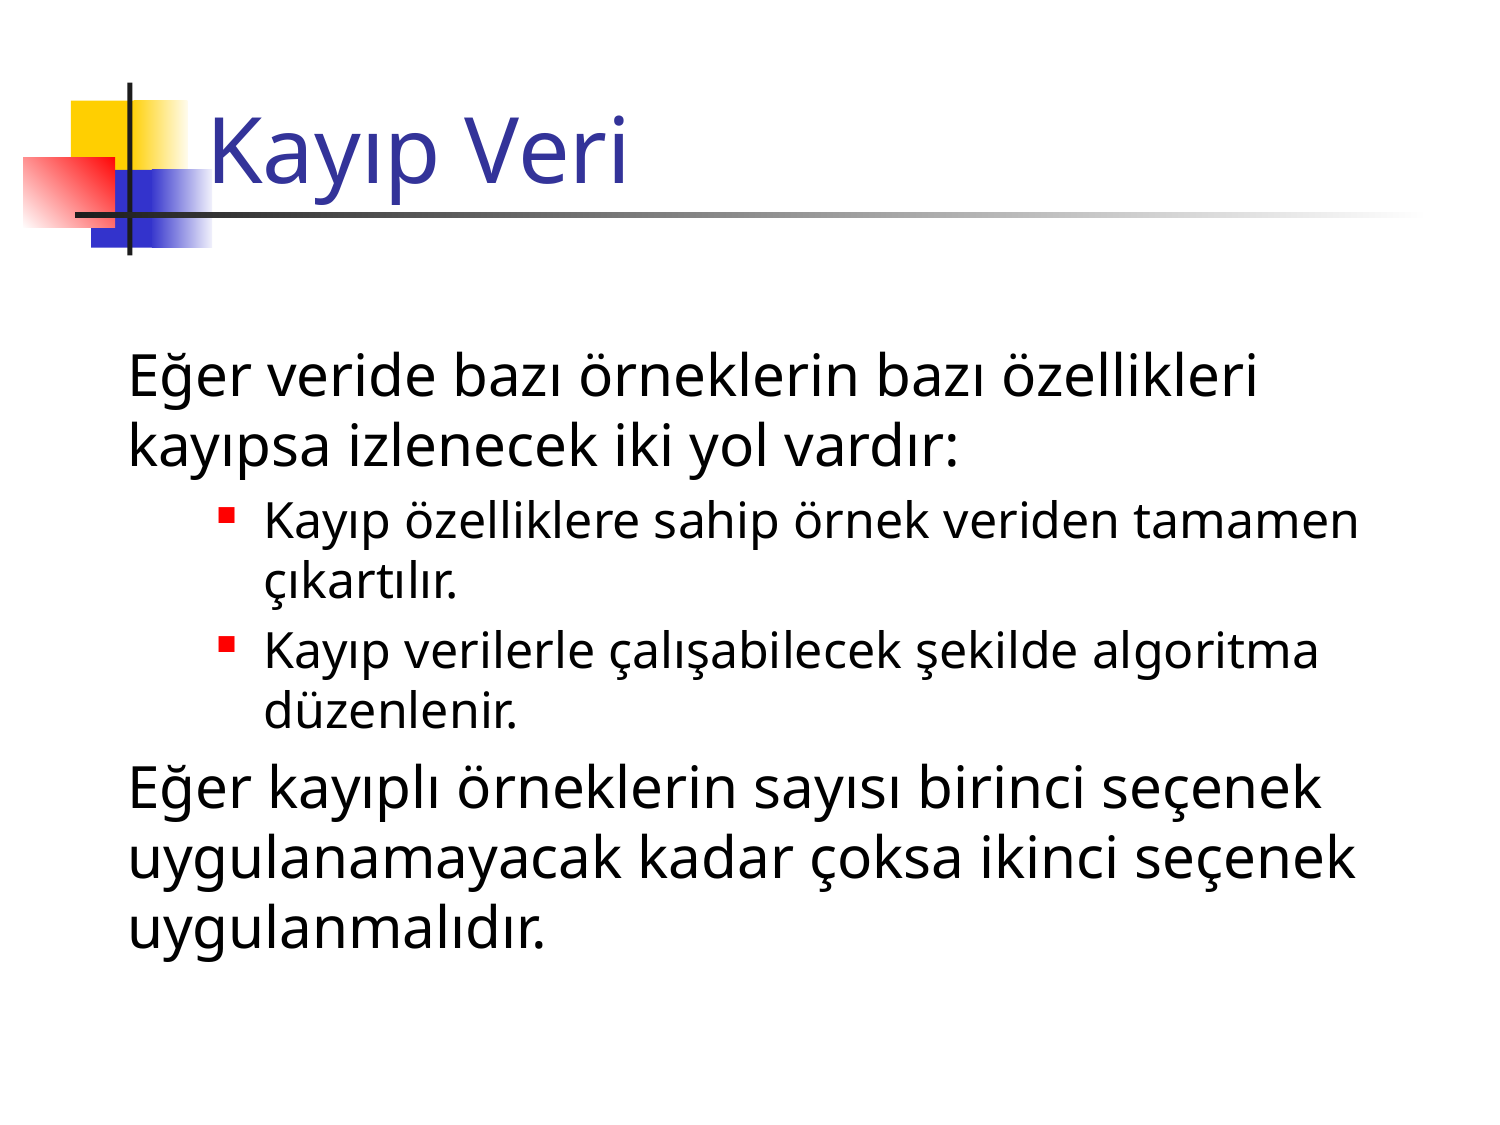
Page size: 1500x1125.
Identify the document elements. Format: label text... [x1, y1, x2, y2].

list Eğer veride bazı örneklerin bazı özellikleri kayıpsa izlenecek iki yol vardır: Kayıp özelliklere sahip örnek veriden tamamen çıkartılır. Kayıp verilerle çalışabilecek şekilde algoritma düzenlenir. Eğer kayıplı örneklerin sayısı birinci seçenek uygulanamayacak kadar çoksa ikinci seçenek uygulanmalıdır. [111, 330, 1388, 1007]
title Kayıp Veri [190, 21, 1470, 210]
